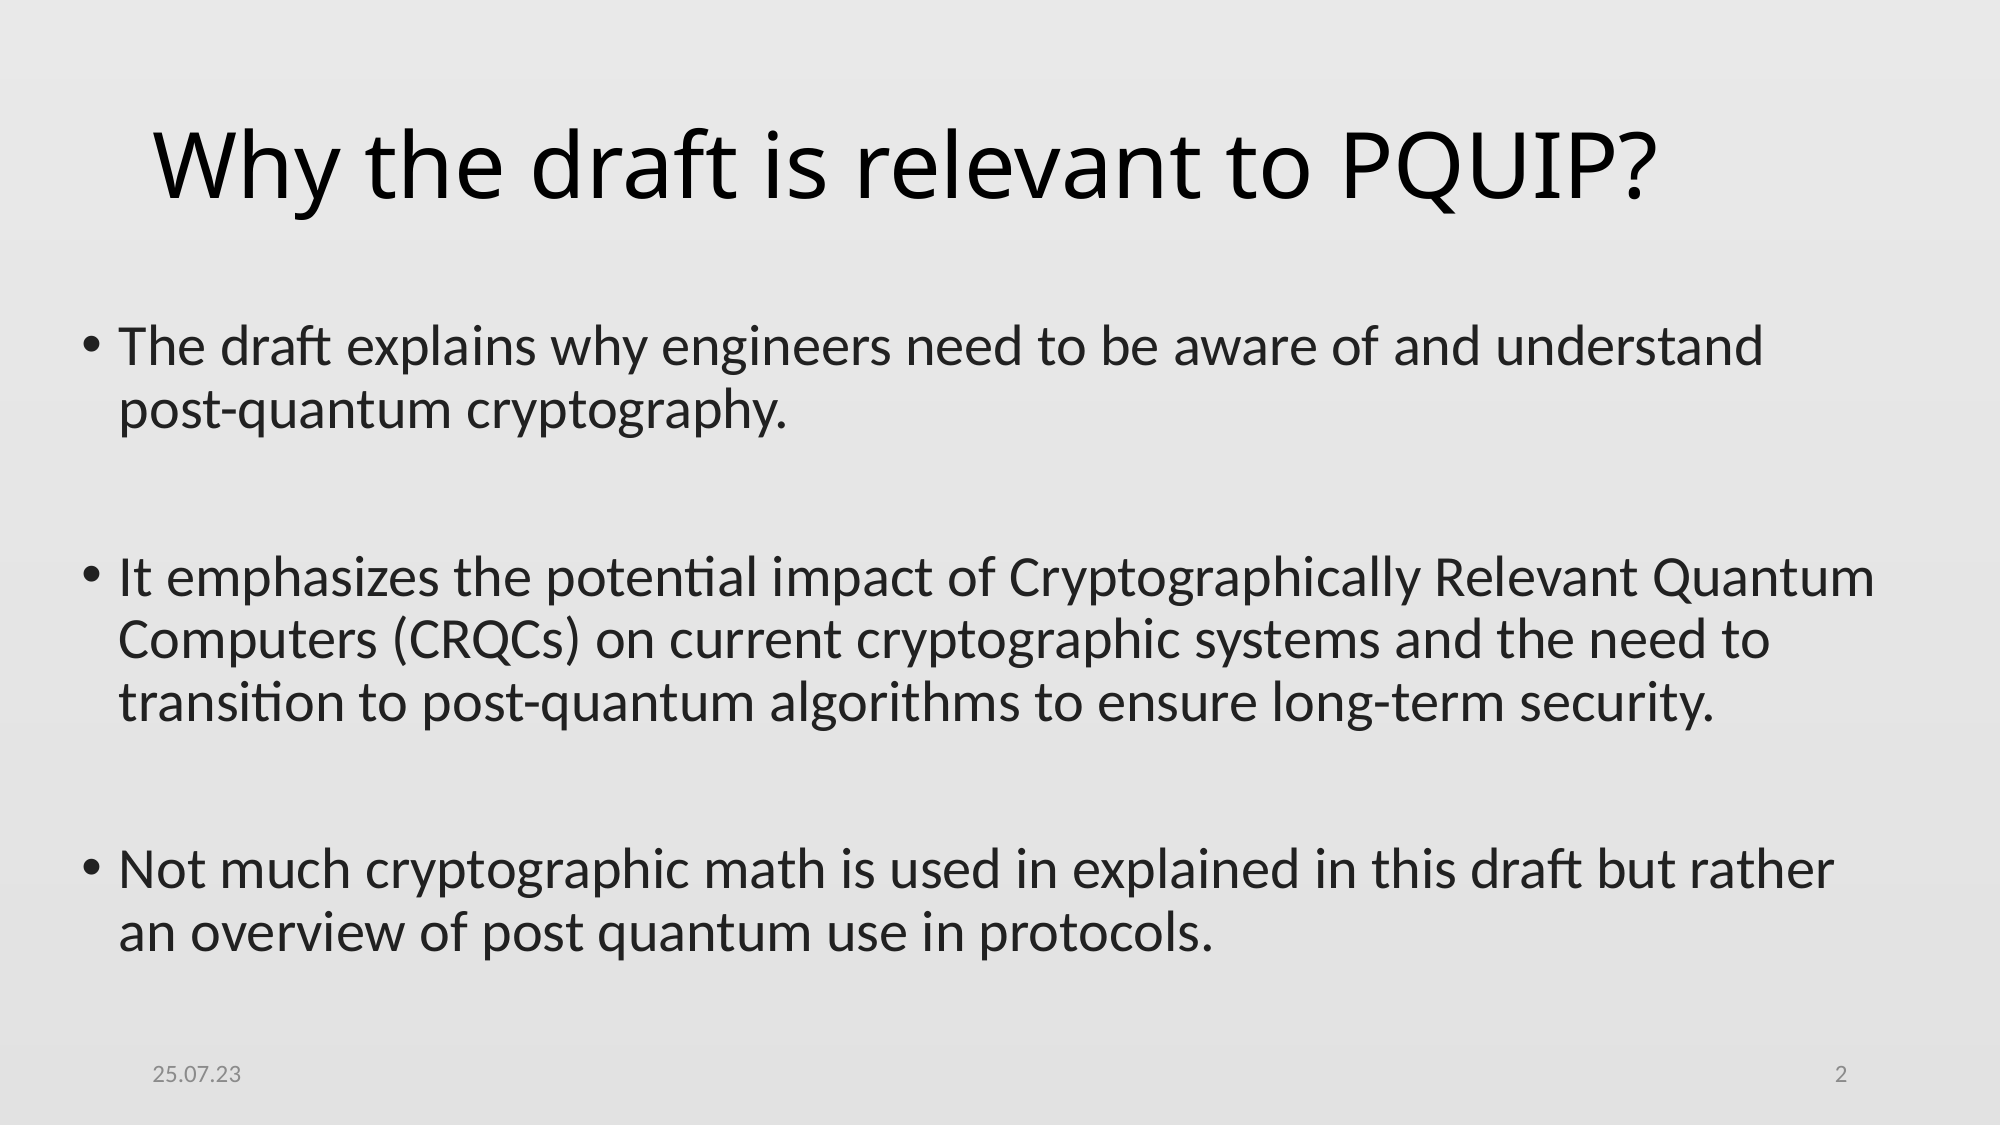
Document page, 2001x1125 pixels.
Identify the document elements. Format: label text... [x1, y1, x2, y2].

title Why the draft is relevant to PQUIP? [137, 59, 1863, 278]
list The draft explains why engineers need to be aware of and understand post-quantum cryptography. It emphasizes the potential impact of Cryptographically Relevant Quantum Computers (CRQCs) on current cryptographic systems and the need to transition to post-quantum algorithms to ensure long-term security. Not much cryptographic math is used in explained in this draft but rather an overview of post quantum use in protocols. [66, 308, 1902, 1054]
slide_number 2 [1412, 1042, 1863, 1103]
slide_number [137, 1042, 588, 1103]
